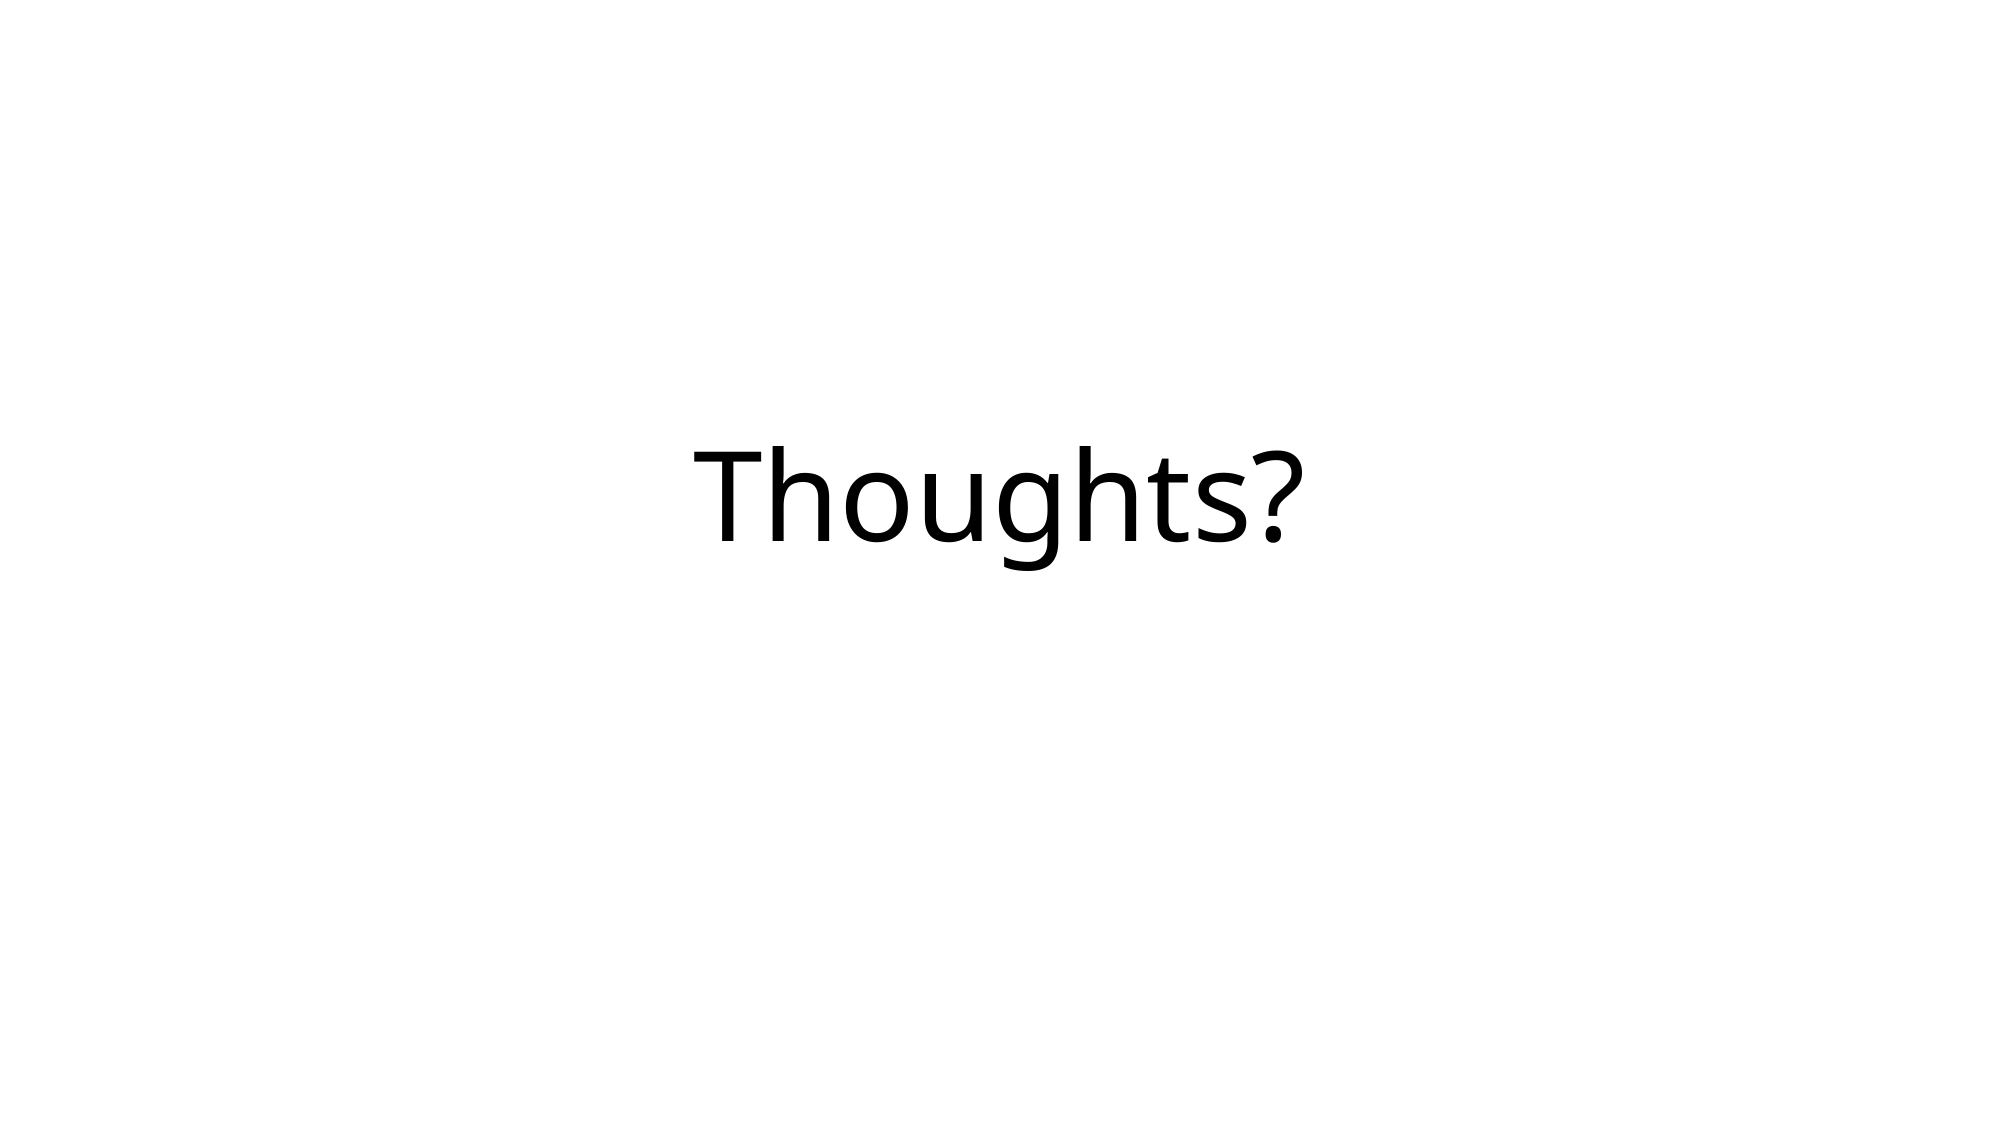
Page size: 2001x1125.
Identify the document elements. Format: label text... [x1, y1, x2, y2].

title Thoughts? [249, 184, 1750, 576]
